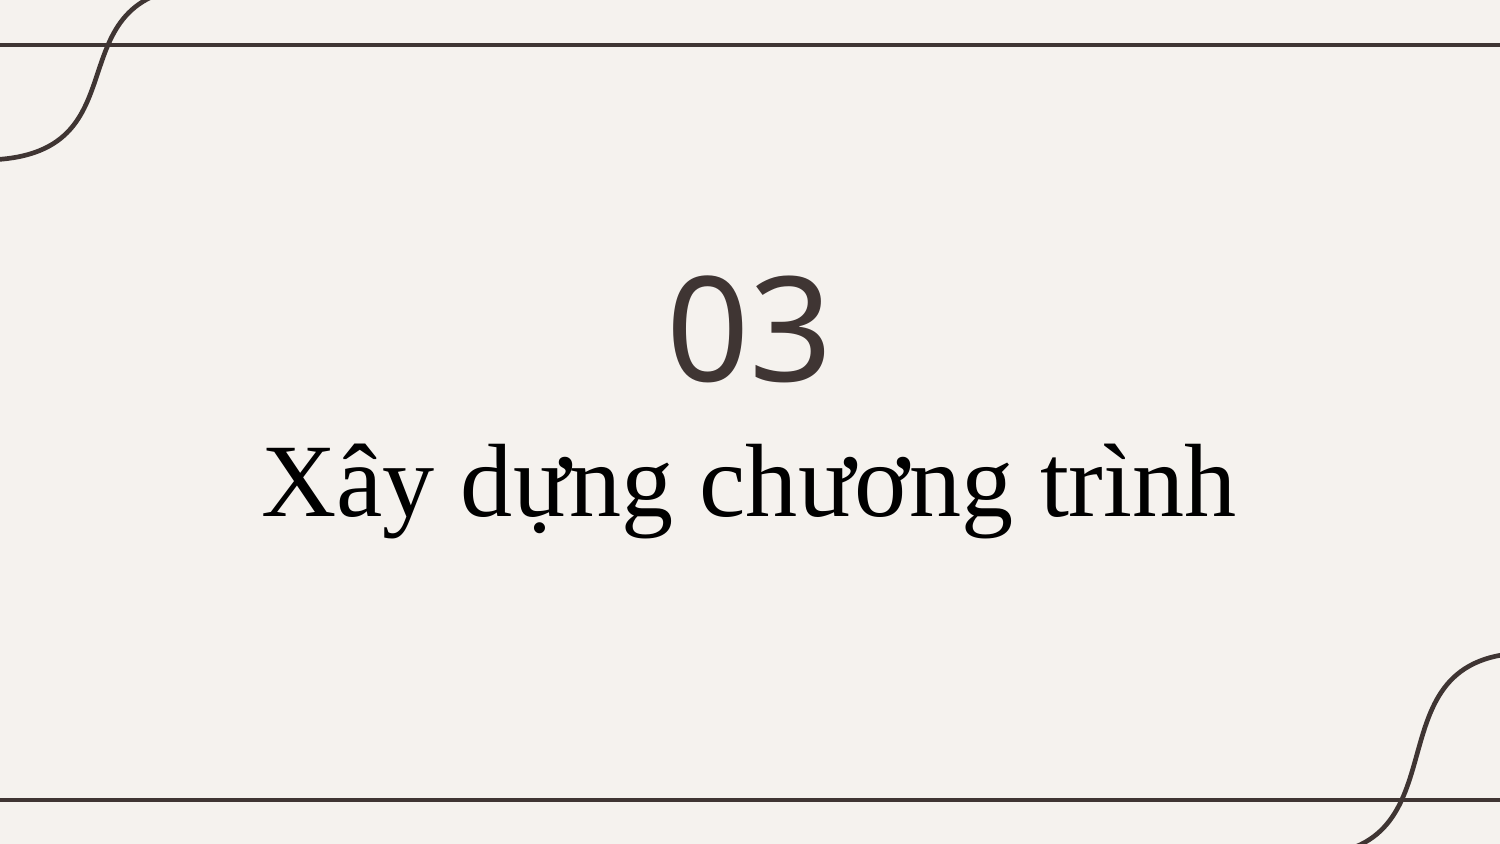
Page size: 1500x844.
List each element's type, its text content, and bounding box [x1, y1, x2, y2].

title 03 [614, 242, 886, 404]
title Xây dựng chương trình [206, 421, 1294, 529]
